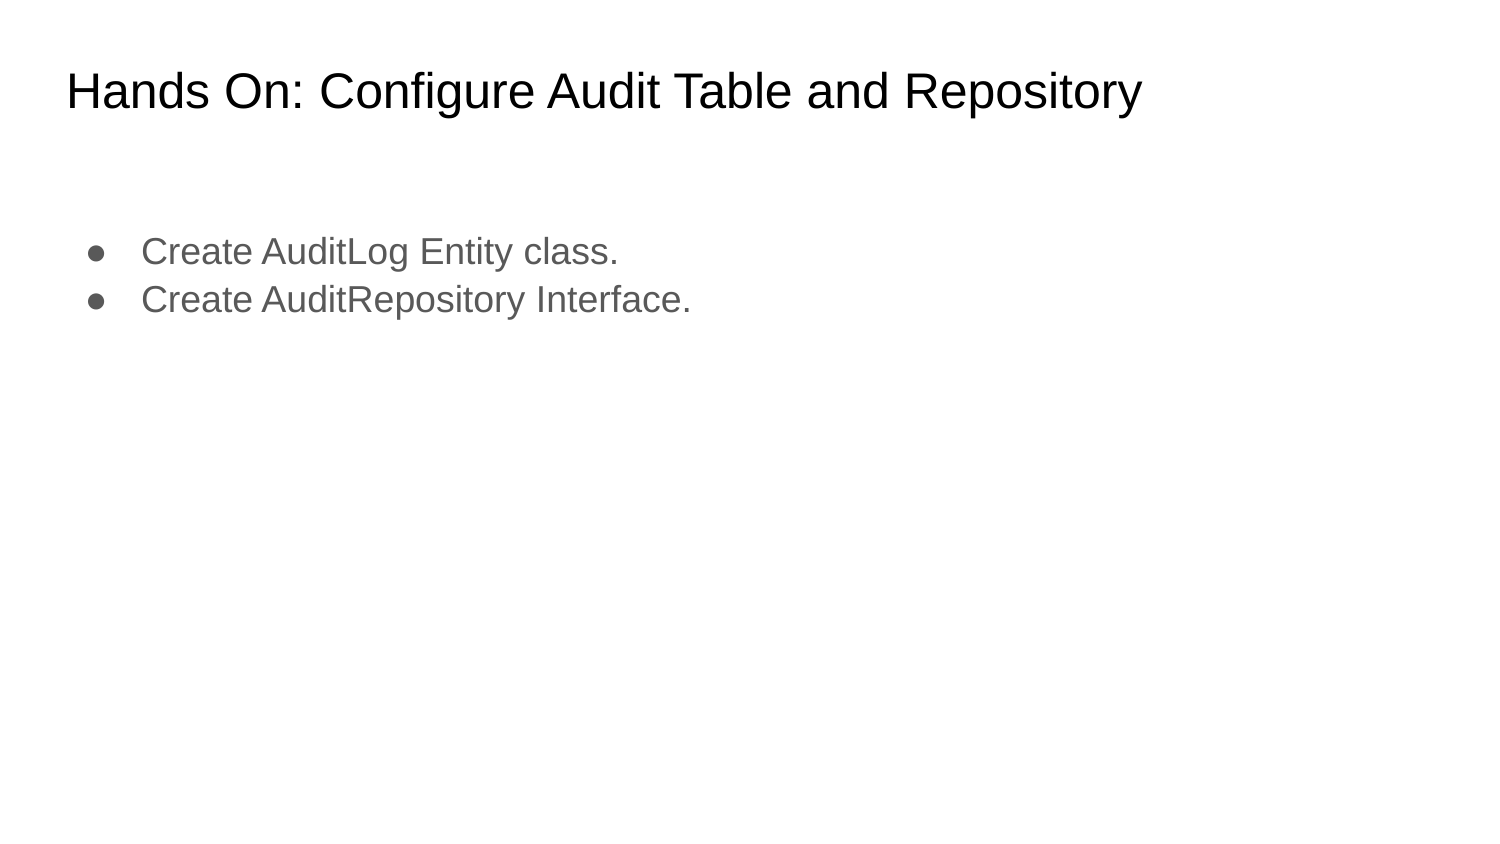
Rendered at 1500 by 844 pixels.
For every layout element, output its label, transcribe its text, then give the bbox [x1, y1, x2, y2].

title Hands On: Configure Audit Table and Repository [51, 48, 1449, 175]
list Create AuditLog Entity class. Create AuditRepository Interface. [51, 209, 1449, 770]
